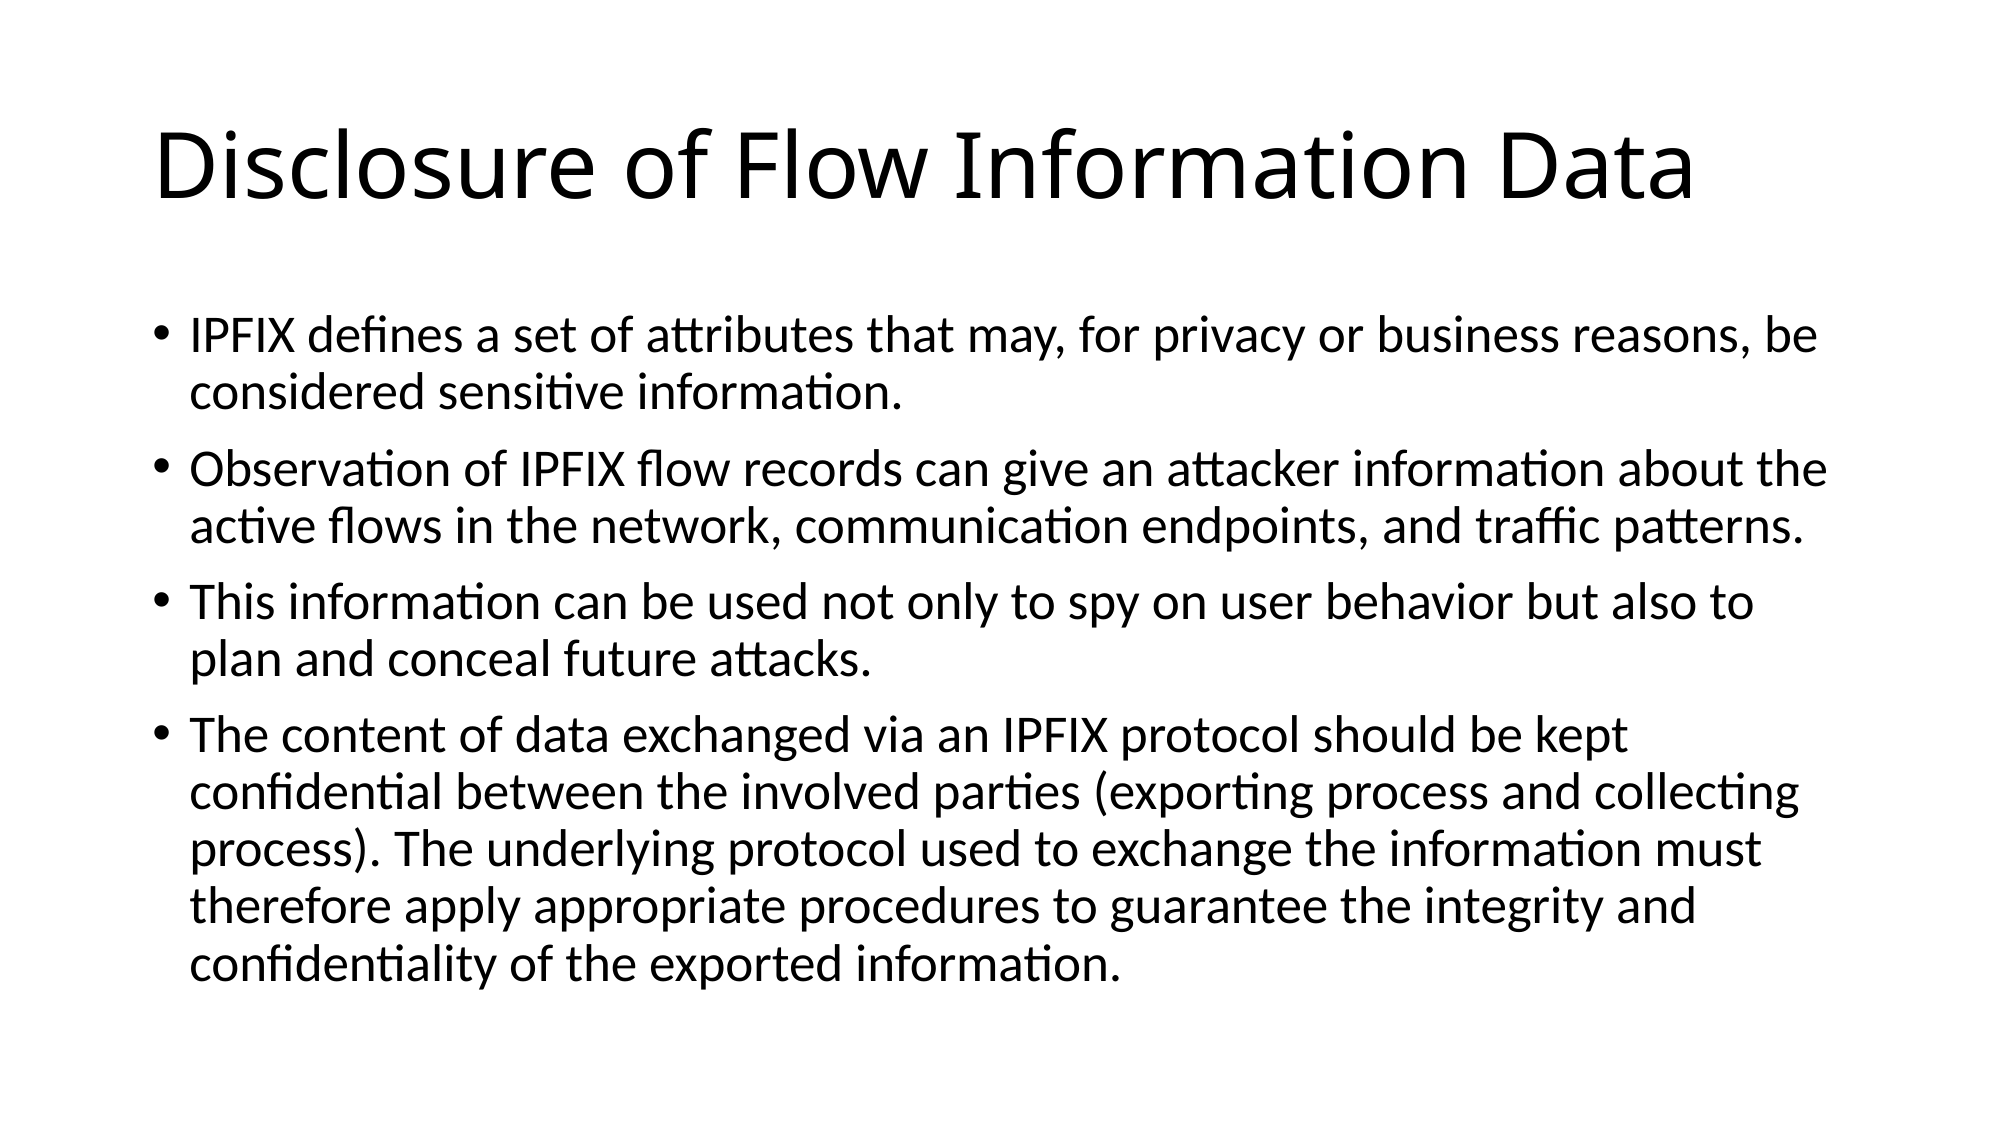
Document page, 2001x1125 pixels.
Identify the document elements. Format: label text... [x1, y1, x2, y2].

list IPFIX defines a set of attributes that may, for privacy or business reasons, be considered sensitive information. Observation of IPFIX flow records can give an attacker information about the active flows in the network, communication endpoints, and traffic patterns. This information can be used not only to spy on user behavior but also to plan and conceal future attacks. The content of data exchanged via an IPFIX protocol should be kept confidential between the involved parties (exporting process and collecting process). The underlying protocol used to exchange the information must therefore apply appropriate procedures to guarantee the integrity and confidentiality of the exported information. [137, 299, 1863, 1014]
title Disclosure of Flow Information Data [137, 59, 1863, 278]
